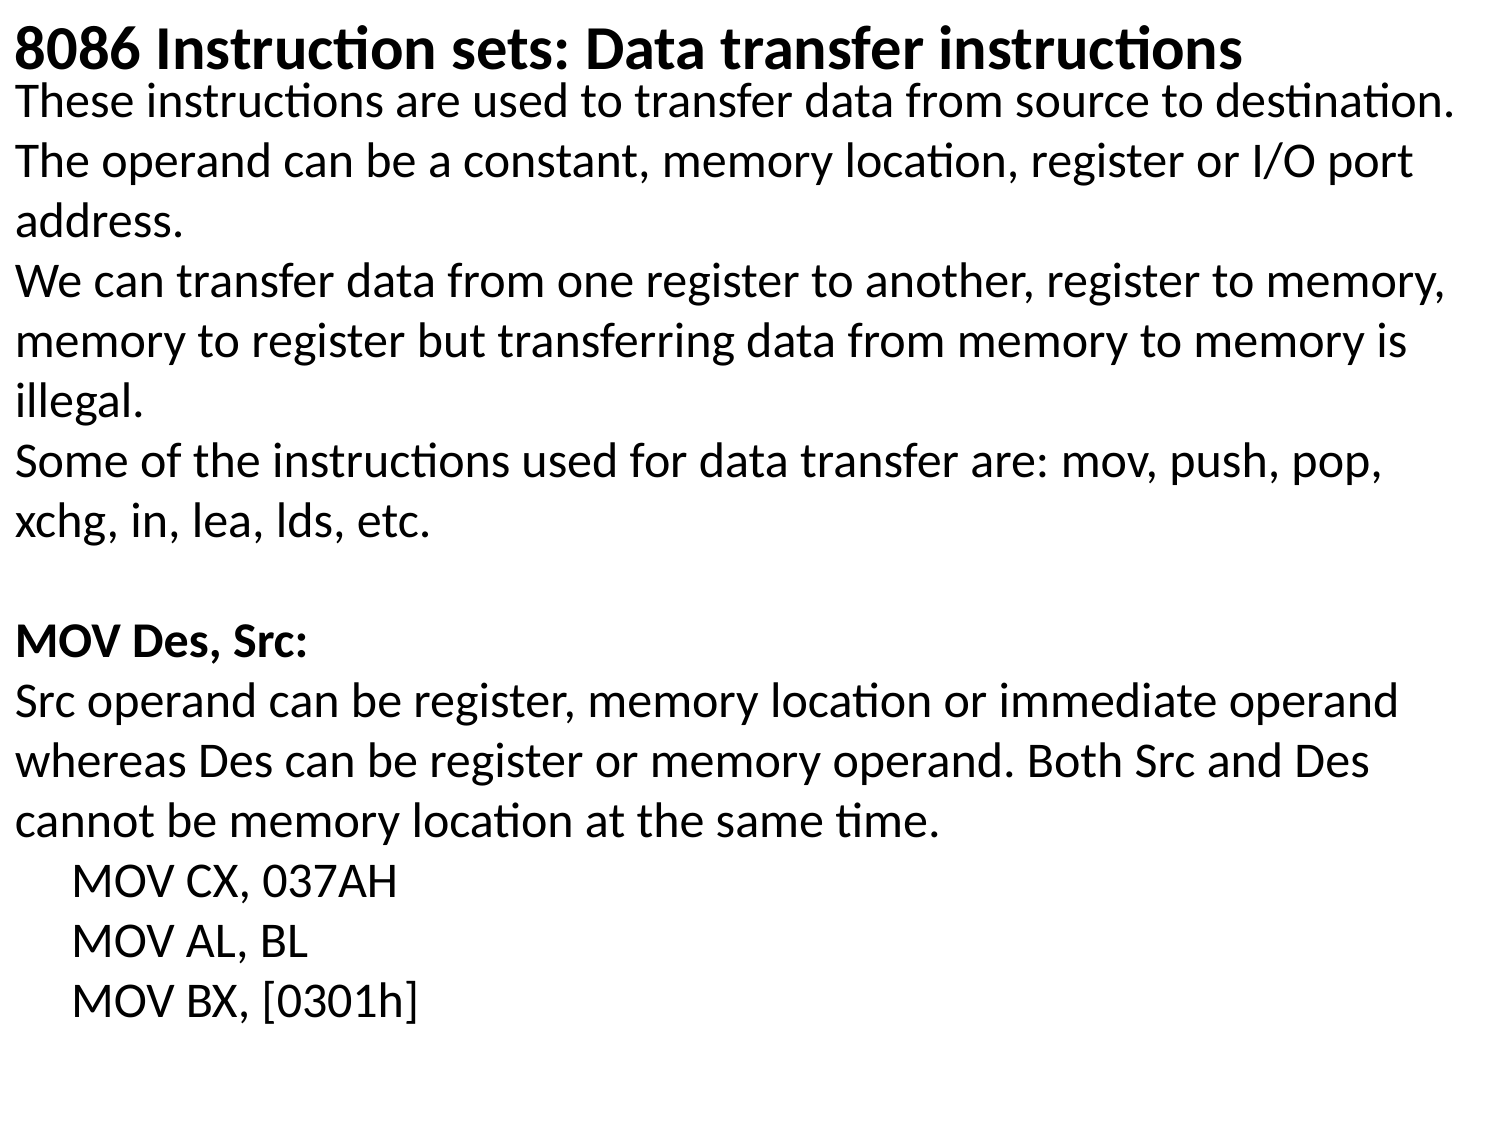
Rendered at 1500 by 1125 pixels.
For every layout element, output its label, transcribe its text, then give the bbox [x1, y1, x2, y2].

text_box These instructions are used to transfer data from source to destination. The operand can be a constant, memory location, register or I/O port address. We can transfer data from one register to another, register to memory, memory to register but transferring data from memory to memory is illegal. Some of the instructions used for data transfer are: mov, push, pop, xchg, in, lea, lds, etc. MOV Des, Src: Src operand can be register, memory location or immediate operand whereas Des can be register or memory operand. Both Src and Des cannot be memory location at the same time. MOV CX, 037AH MOV AL, BL MOV BX, [0301h] [0, 60, 1500, 1036]
text_box 8086 Instruction sets: Data transfer instructions [0, 0, 1500, 60]
